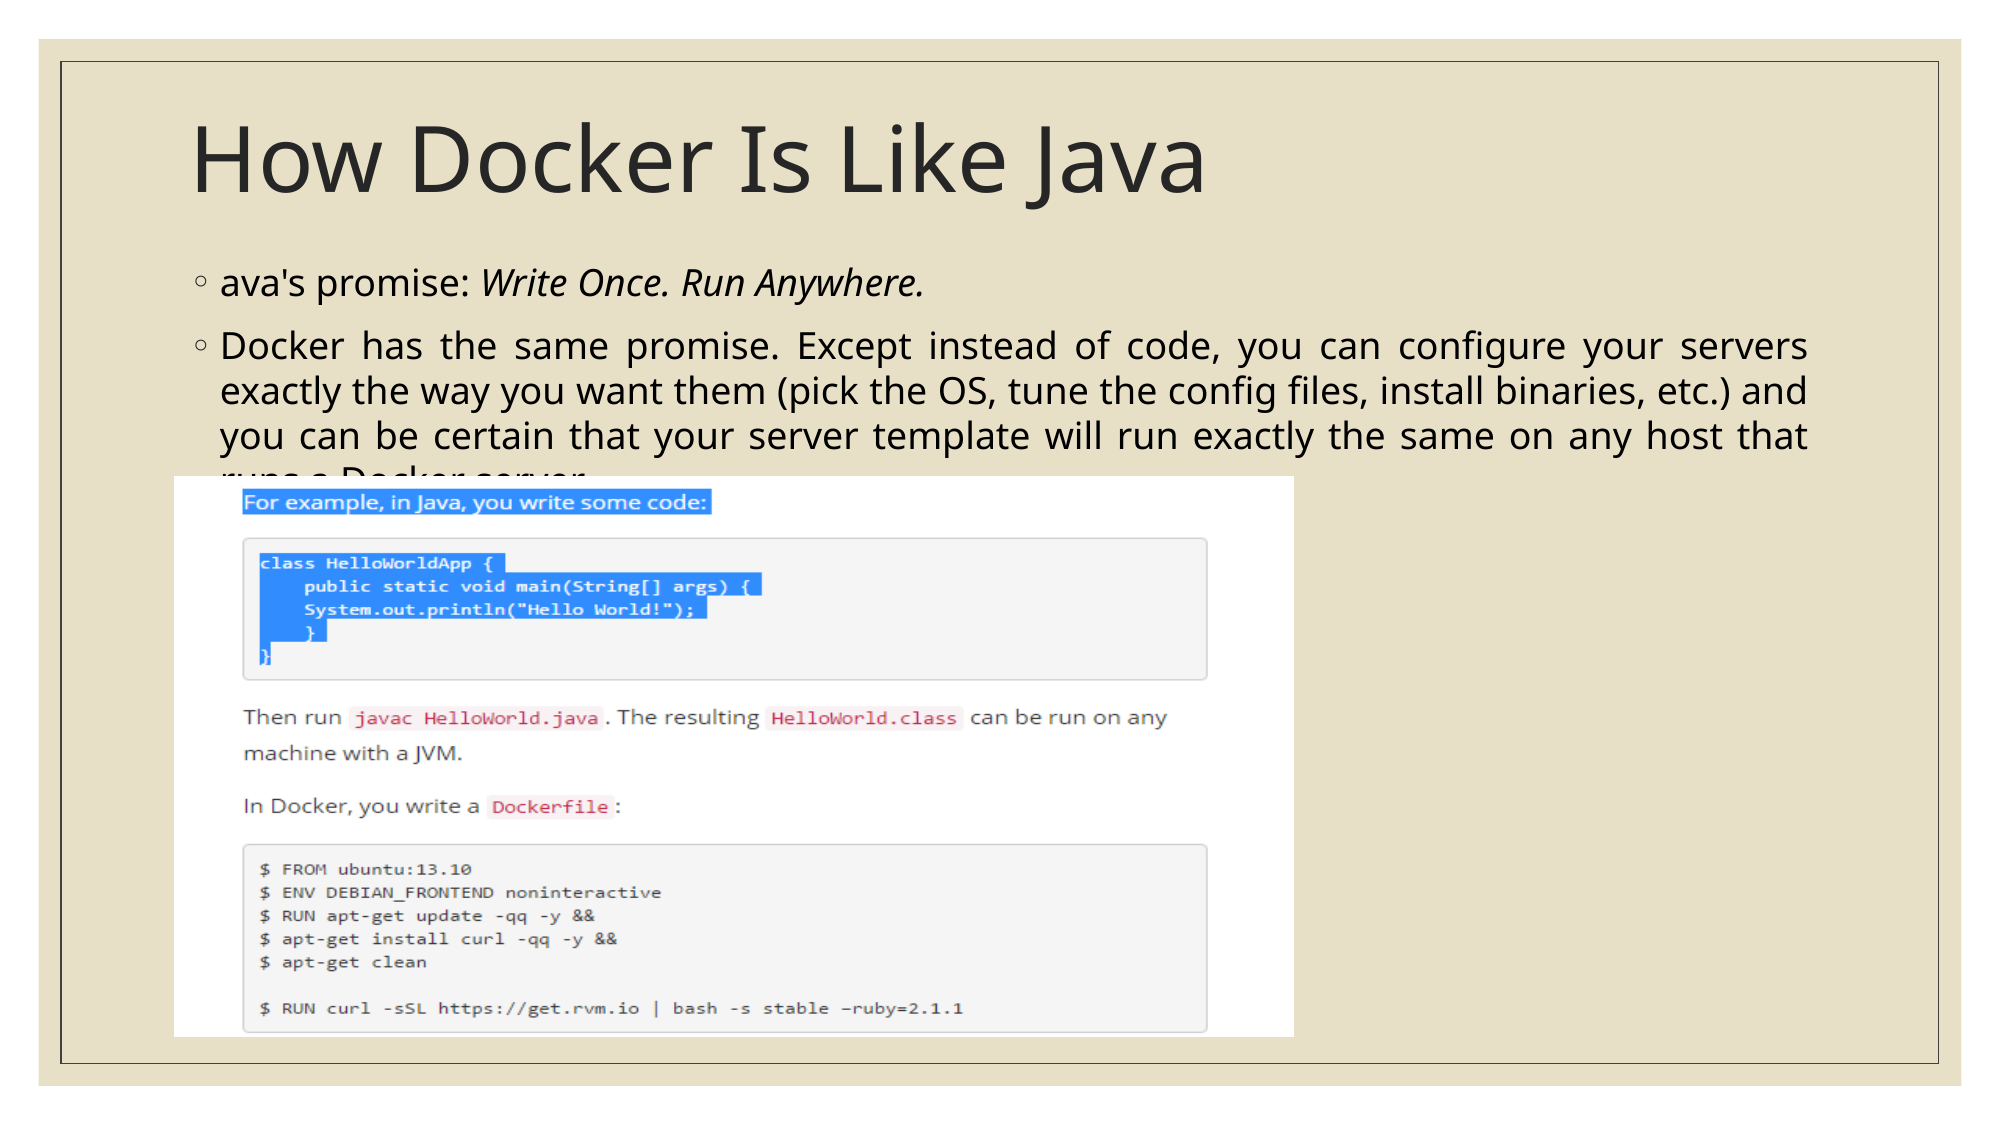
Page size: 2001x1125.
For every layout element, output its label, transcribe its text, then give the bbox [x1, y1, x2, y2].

picture [174, 476, 1294, 1037]
list ava's promise: Write Once. Run Anywhere. Docker has the same promise. Except instead of code, you can configure your servers exactly the way you want them (pick the OS, tune the config files, install binaries, etc.) and you can be certain that your server template will run exactly the same on any host that runs a Docker server. [174, 251, 1825, 990]
title How Docker Is Like Java [174, 105, 1825, 251]
